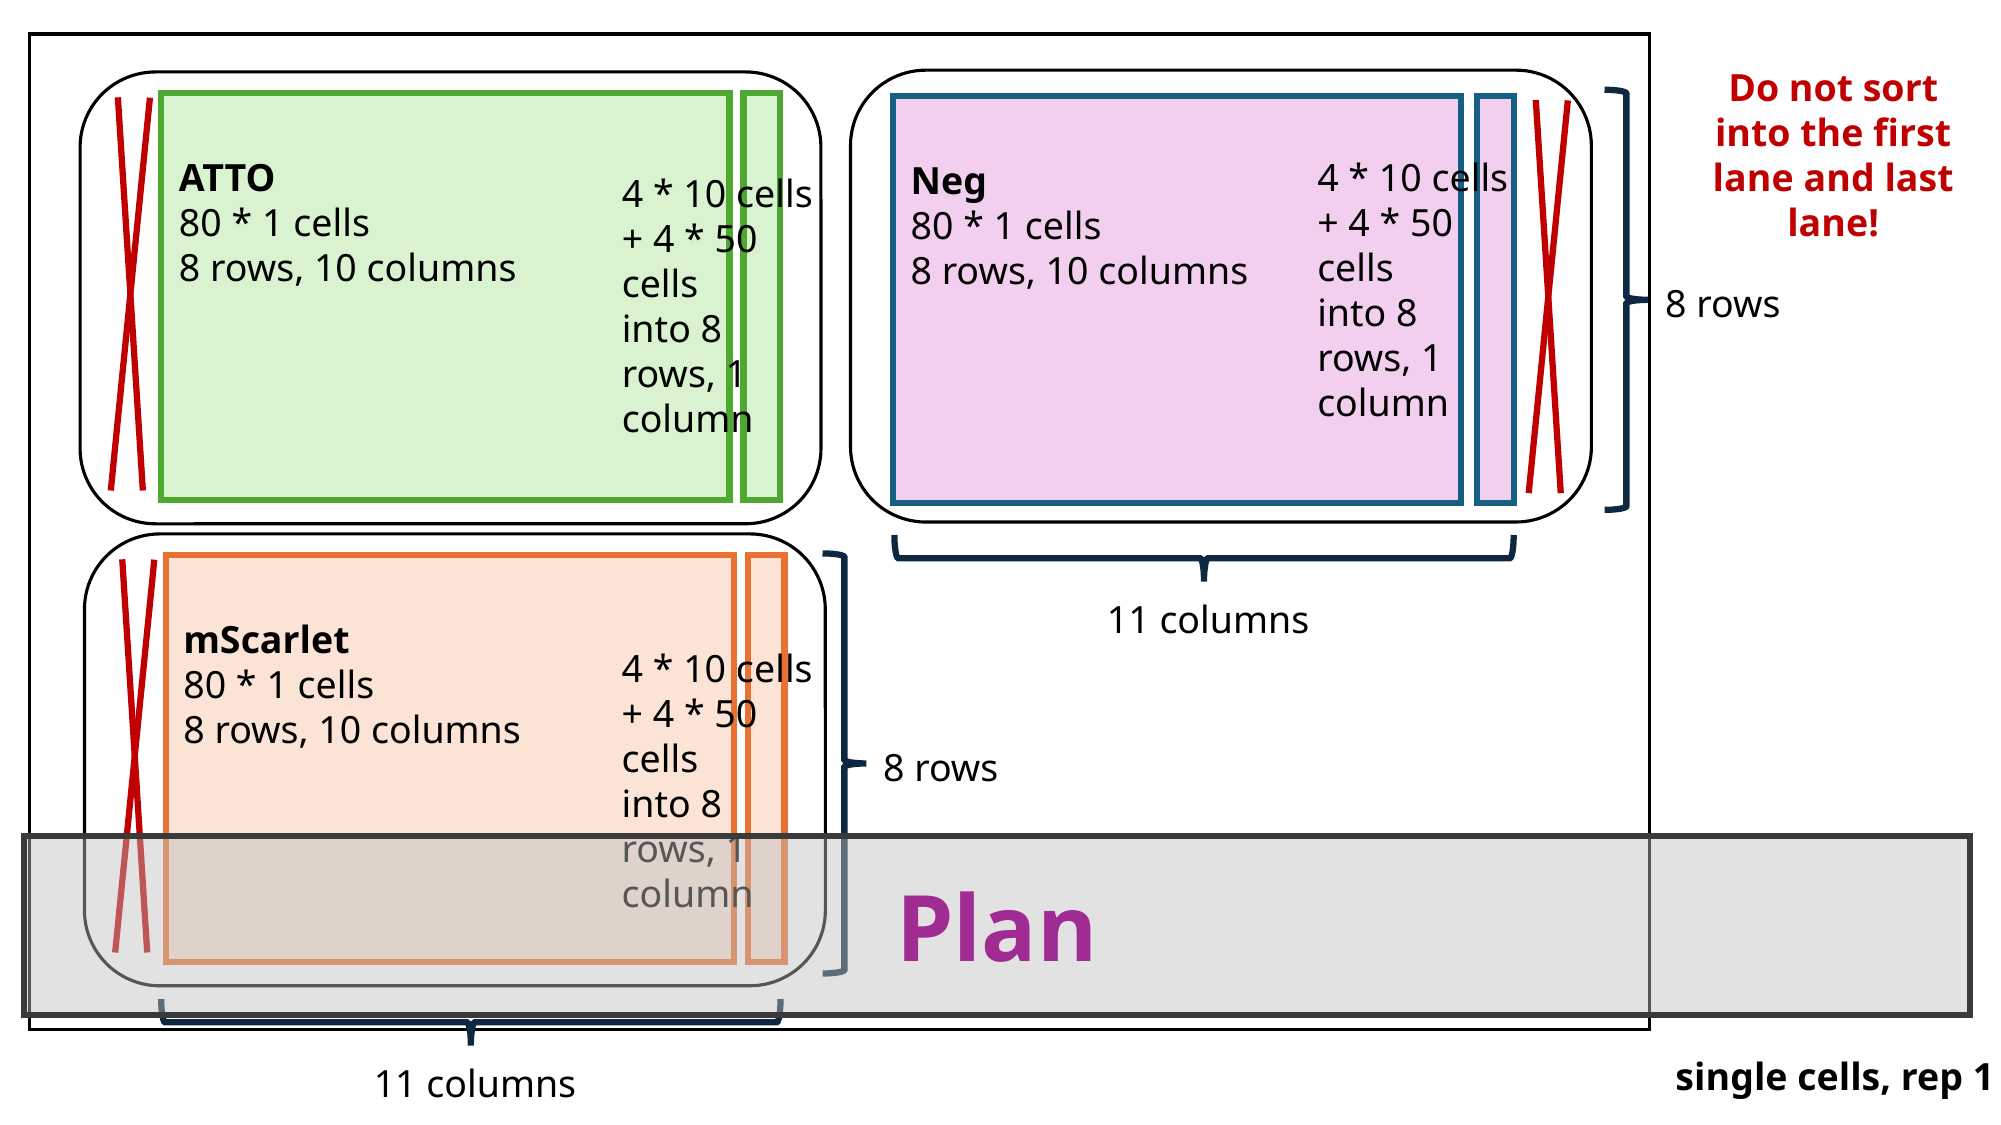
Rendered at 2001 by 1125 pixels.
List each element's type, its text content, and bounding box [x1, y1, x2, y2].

text_box 8 rows [868, 736, 1014, 797]
text_box 4 * 10 cells + 4 * 50 cells into 8 rows, 1 column [606, 637, 841, 834]
text_box [1476, 94, 1515, 146]
text_box [742, 448, 782, 502]
text_box [848, 68, 1593, 524]
text_box [1604, 88, 1649, 511]
text_box [822, 552, 867, 834]
text_box [893, 534, 1515, 582]
text_box [892, 94, 1463, 504]
text_box 4 * 10 cells + 4 * 50 cells into 8 rows, 1 column [607, 162, 842, 448]
text_box [28, 32, 1651, 834]
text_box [110, 97, 117, 491]
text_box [117, 96, 144, 491]
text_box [114, 559, 121, 953]
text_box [1535, 99, 1562, 494]
text_box [160, 92, 731, 502]
text_box 11 columns [358, 1052, 592, 1113]
text_box [82, 532, 822, 834]
text_box ATTO 80 * 1 cells 8 rows, 10 columns [164, 146, 532, 297]
text_box single cells, rep 1 [1660, 1045, 2000, 1106]
text_box Plan [22, 834, 1972, 1016]
text_box [742, 92, 782, 162]
text_box [164, 554, 735, 834]
text_box [161, 1016, 781, 1046]
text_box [121, 558, 148, 953]
text_box 8 rows [1650, 272, 1796, 333]
text_box 4 * 10 cells + 4 * 50 cells into 8 rows, 1 column [1302, 146, 1528, 432]
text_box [144, 97, 151, 491]
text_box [1562, 99, 1569, 494]
text_box [78, 70, 823, 526]
text_box Do not sort into the first lane and last lane! [1673, 56, 1994, 252]
text_box [28, 1016, 468, 1031]
text_box Neg 80 * 1 cells 8 rows, 10 columns [895, 149, 1264, 300]
text_box [473, 1016, 1651, 1031]
text_box 11 columns [1092, 588, 1325, 649]
text_box [1476, 432, 1515, 504]
text_box [746, 554, 786, 637]
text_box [1528, 99, 1535, 494]
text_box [148, 559, 155, 953]
text_box mScarlet 80 * 1 cells 8 rows, 10 columns [168, 608, 536, 759]
